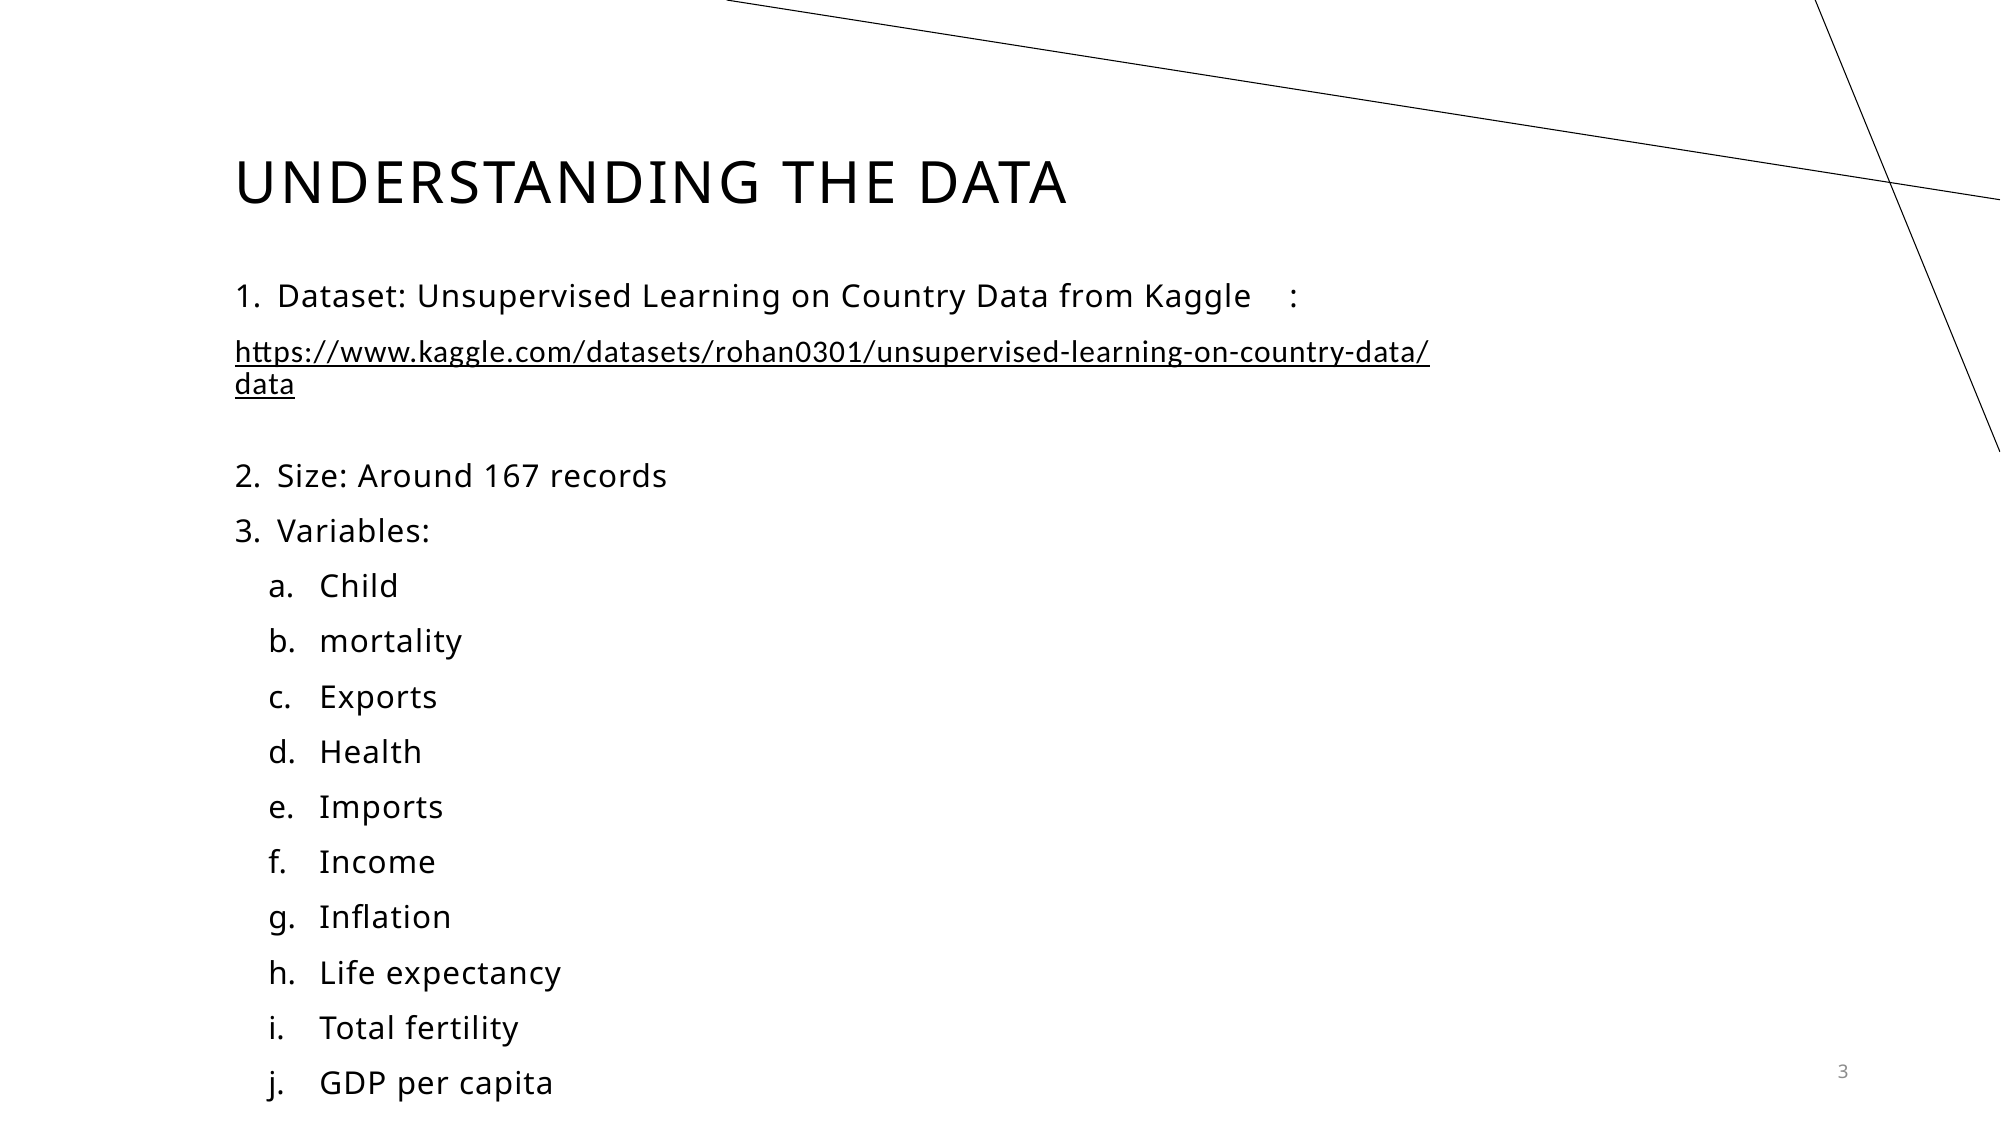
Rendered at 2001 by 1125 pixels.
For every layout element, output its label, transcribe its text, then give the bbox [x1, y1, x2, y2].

title Understanding the data [219, 91, 1853, 224]
list Dataset: Unsupervised Learning on Country Data from Kaggle : https://www.kaggle.com/datasets/rohan0301/unsupervised-learning-on-country-data/data Size: Around 167 records Variables: Child mortality Exports Health Imports Income Inflation Life expectancy Total fertility GDP per capita [219, 276, 1454, 1078]
slide_number 3 [1701, 1042, 1864, 1103]
